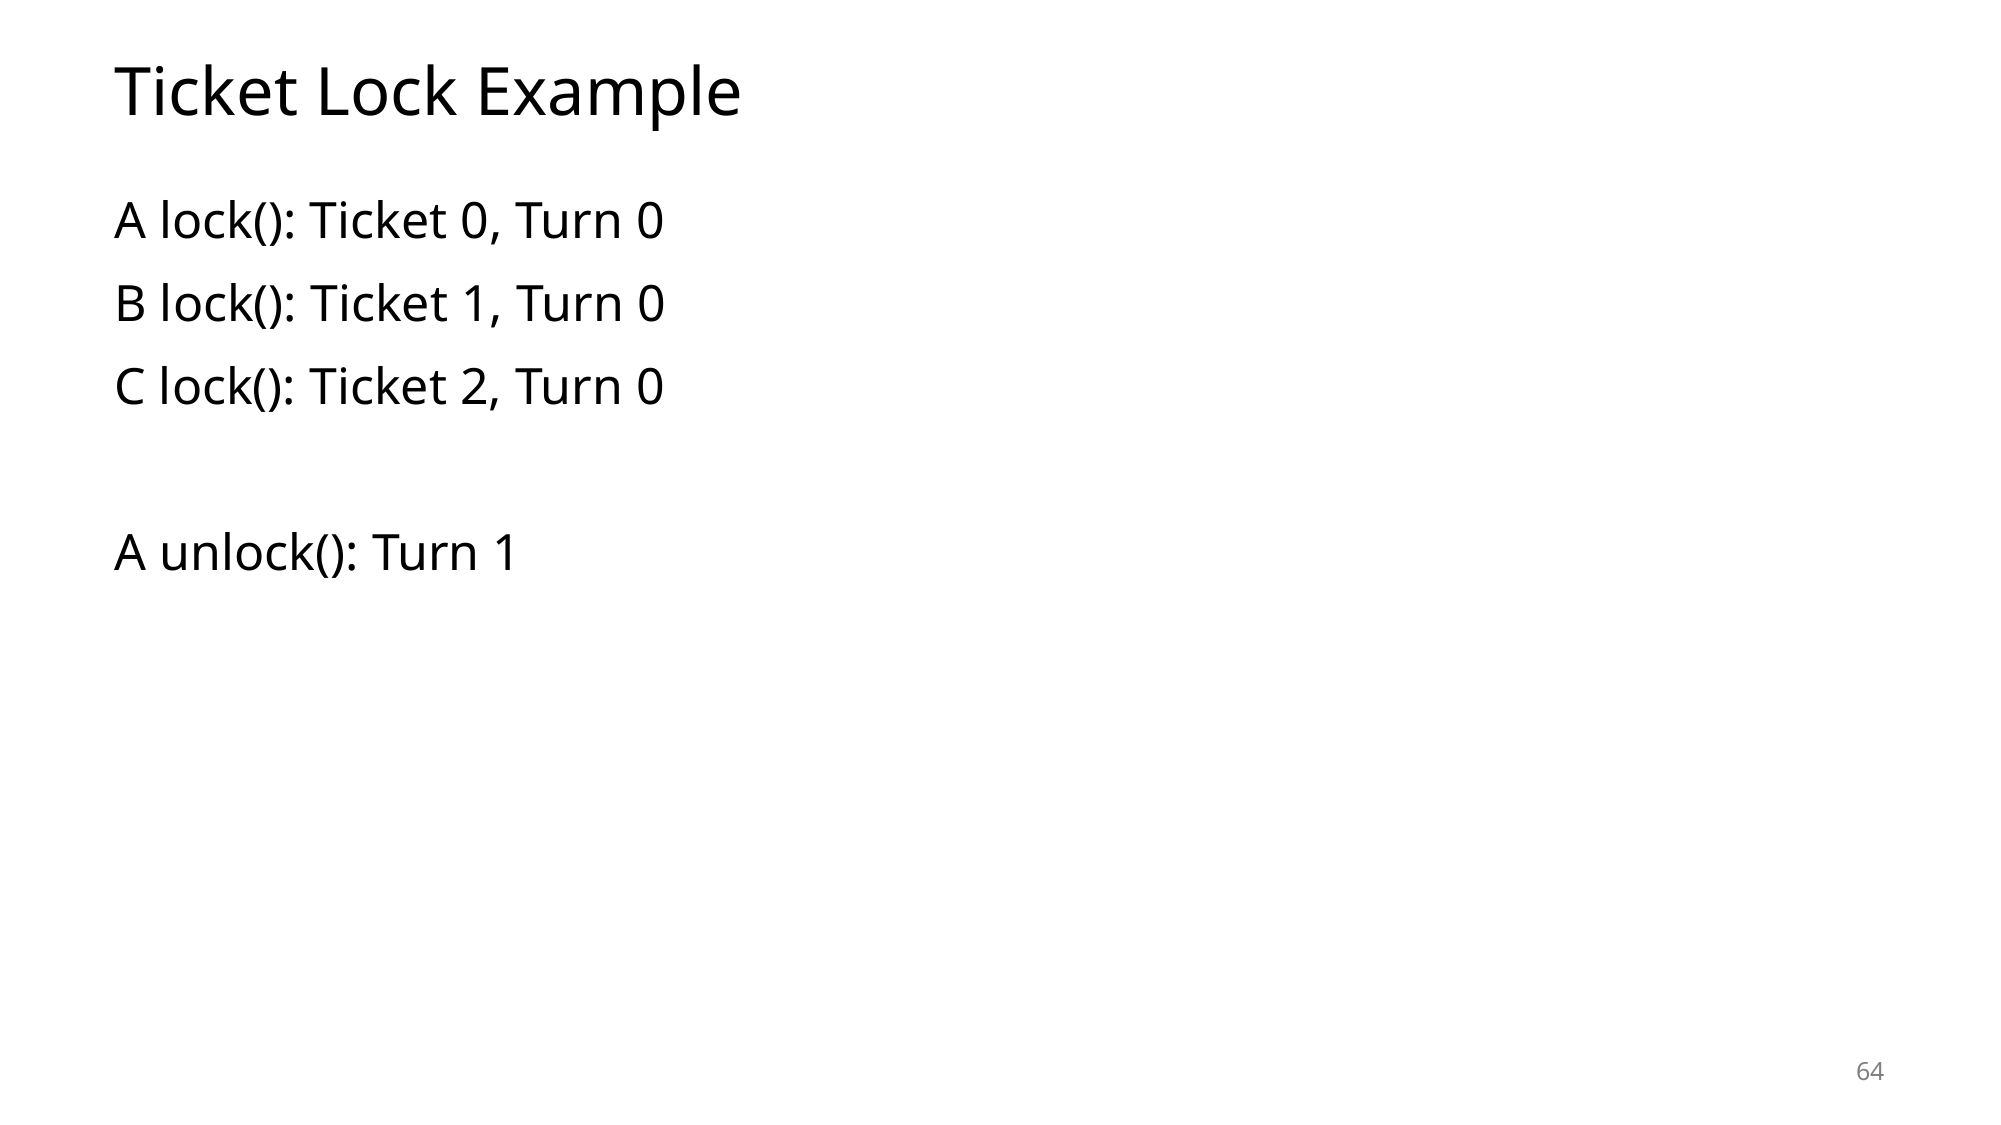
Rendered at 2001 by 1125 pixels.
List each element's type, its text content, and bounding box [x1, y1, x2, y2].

list A lock(): Ticket 0, Turn 0 B lock(): Ticket 1, Turn 0 C lock(): Ticket 2, Turn 0 A unlock(): Turn 1 [99, 187, 1900, 1013]
slide_number 64 [1749, 1042, 1900, 1103]
title Ticket Lock Example [99, 37, 1900, 150]
